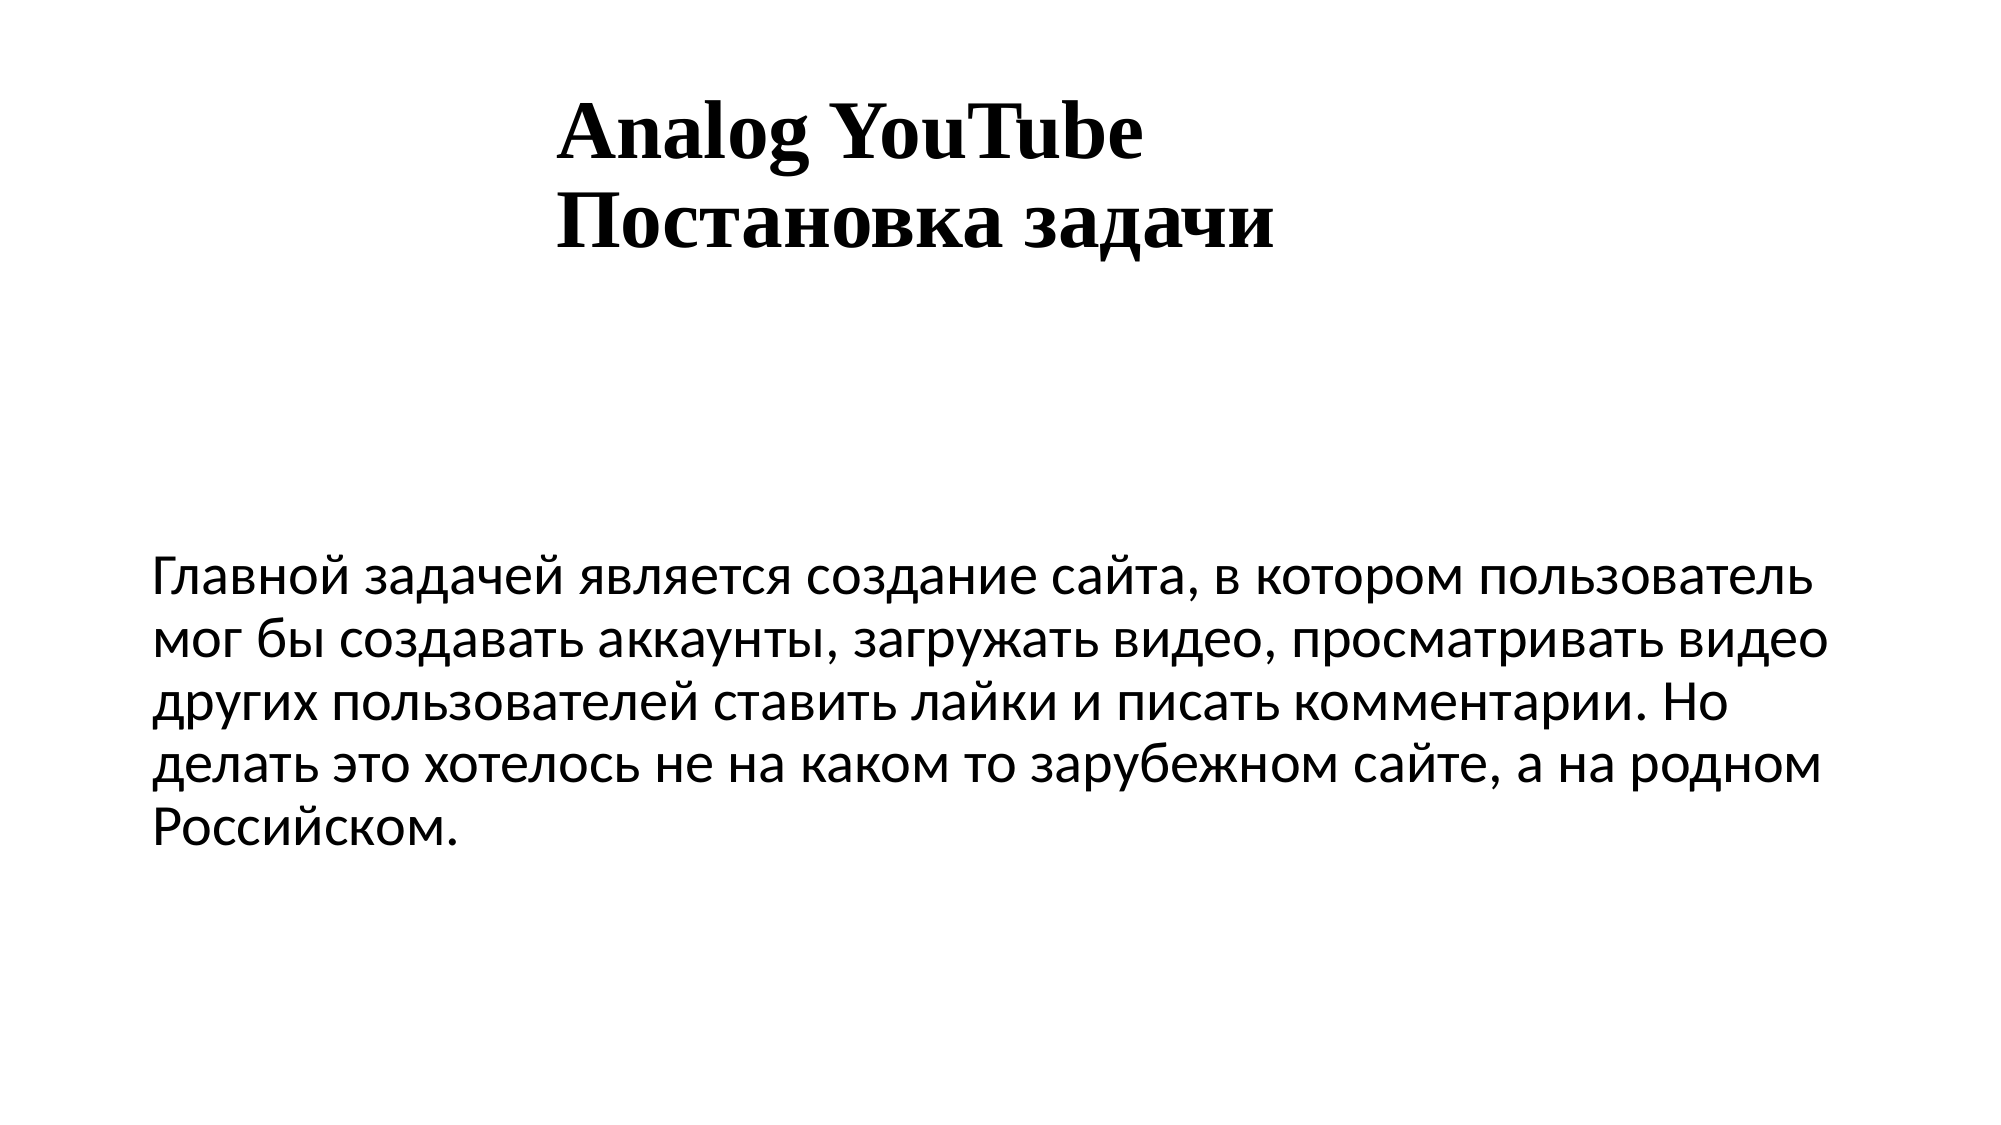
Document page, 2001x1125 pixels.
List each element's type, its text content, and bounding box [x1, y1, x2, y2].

title Analog YouTube Постановка задачи [540, 67, 1459, 285]
list Главной задачей является создание сайта, в котором пользователь мог бы создавать аккаунты, загружать видео, просматривать видео других пользователей ставить лайки и писать комментарии. Но делать это хотелось не на каком то зарубежном сайте, а на родном Российском. [137, 536, 1863, 1125]
